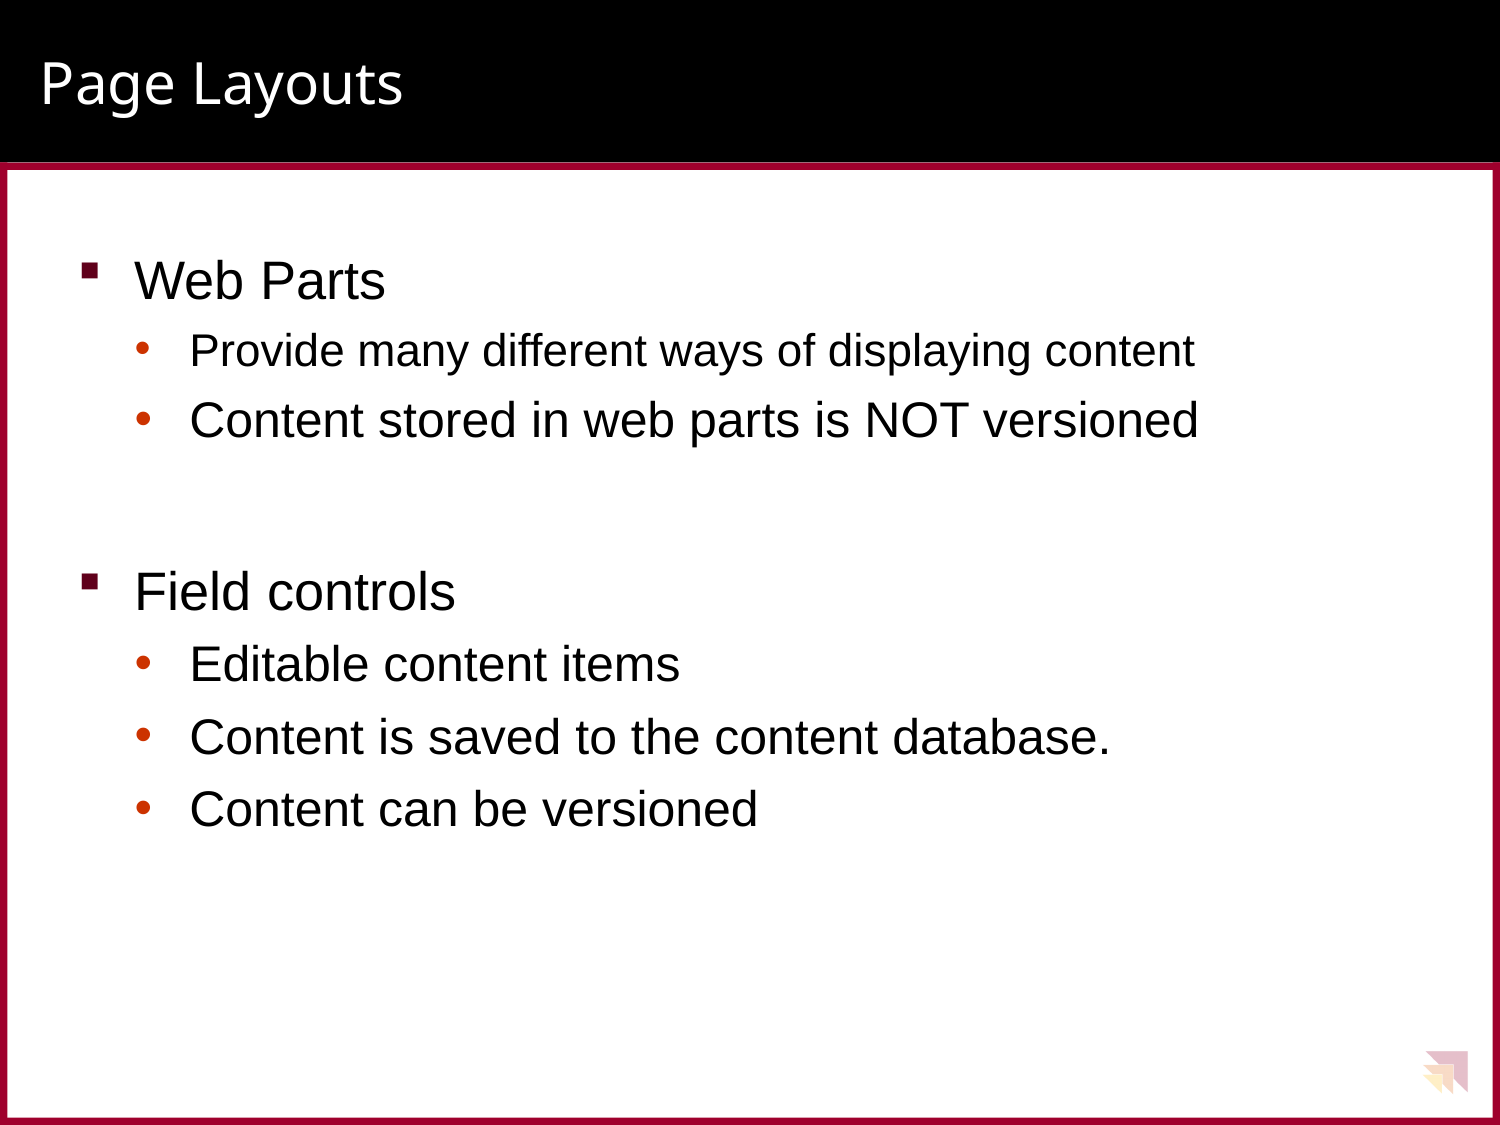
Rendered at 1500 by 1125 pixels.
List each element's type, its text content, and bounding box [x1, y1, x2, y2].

title Page Layouts [24, 12, 1438, 150]
list Web Parts Provide many different ways of displaying content Content stored in web parts is NOT versioned Field controls Editable content items Content is saved to the content database. Content can be versioned [62, 237, 1438, 1088]
